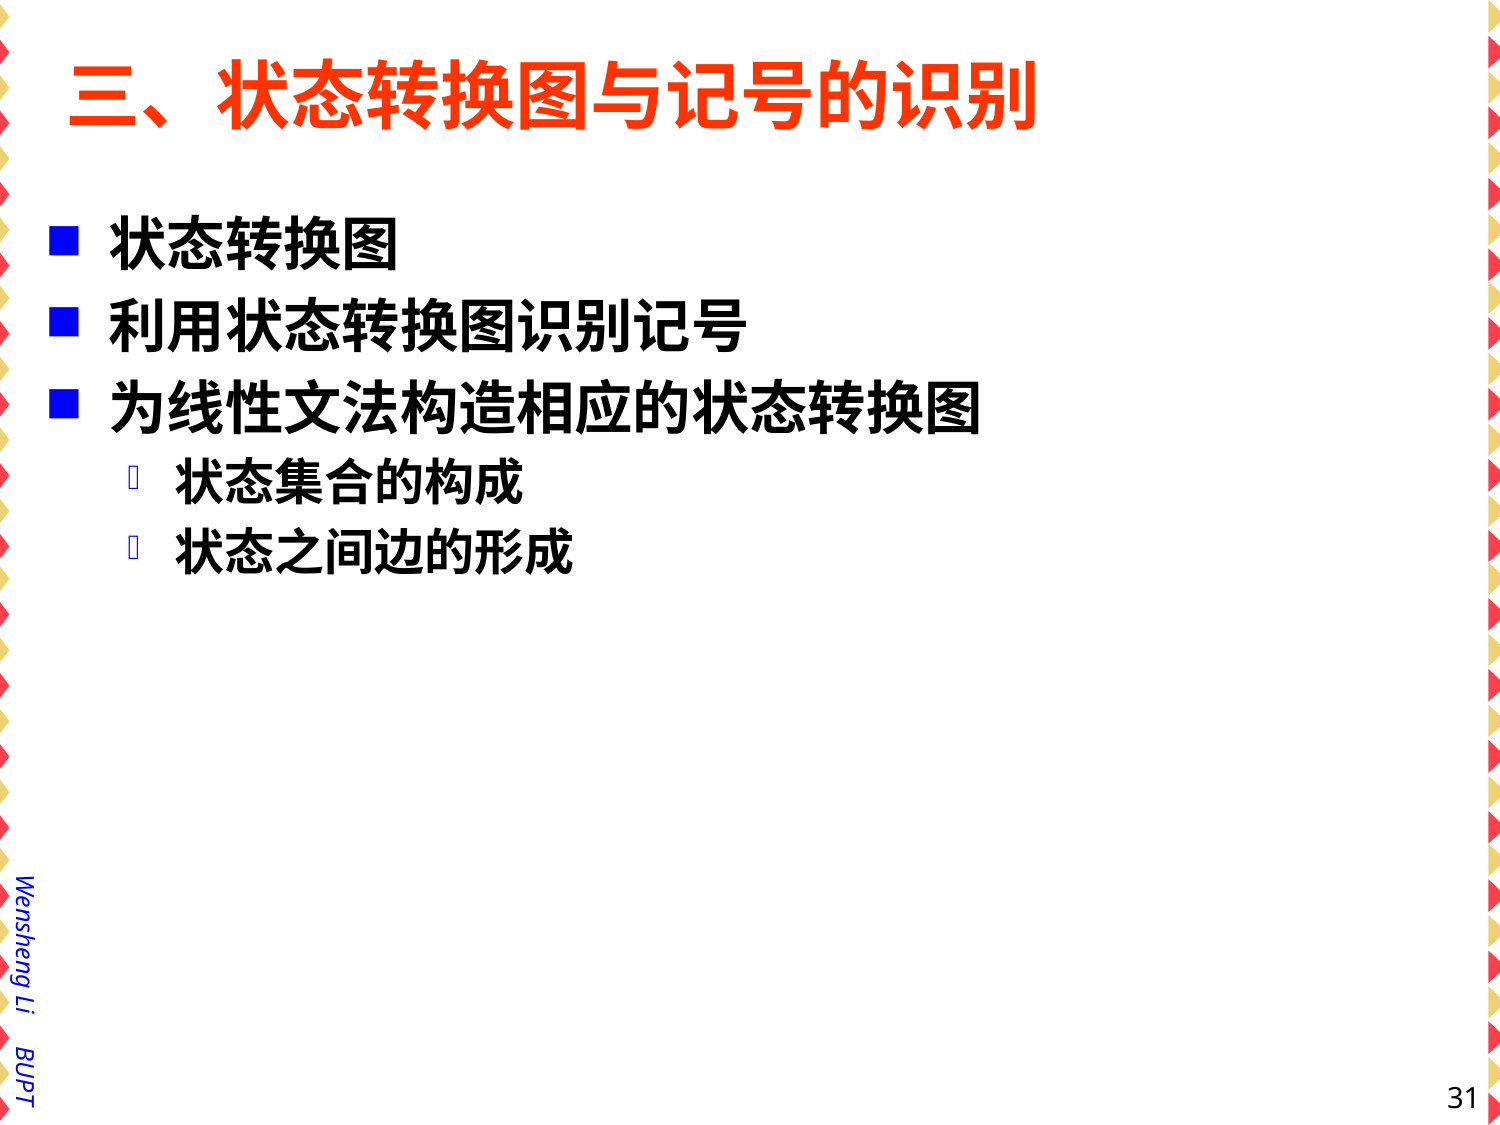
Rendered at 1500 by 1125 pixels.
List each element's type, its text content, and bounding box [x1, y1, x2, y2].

list 状态转换图 利用状态转换图识别记号 为线性文法构造相应的状态转换图 状态集合的构成 状态之间边的形成 [37, 200, 1463, 1050]
slide_number 31 [1377, 1071, 1496, 1117]
title 三、状态转换图与记号的识别 [50, 24, 1463, 163]
